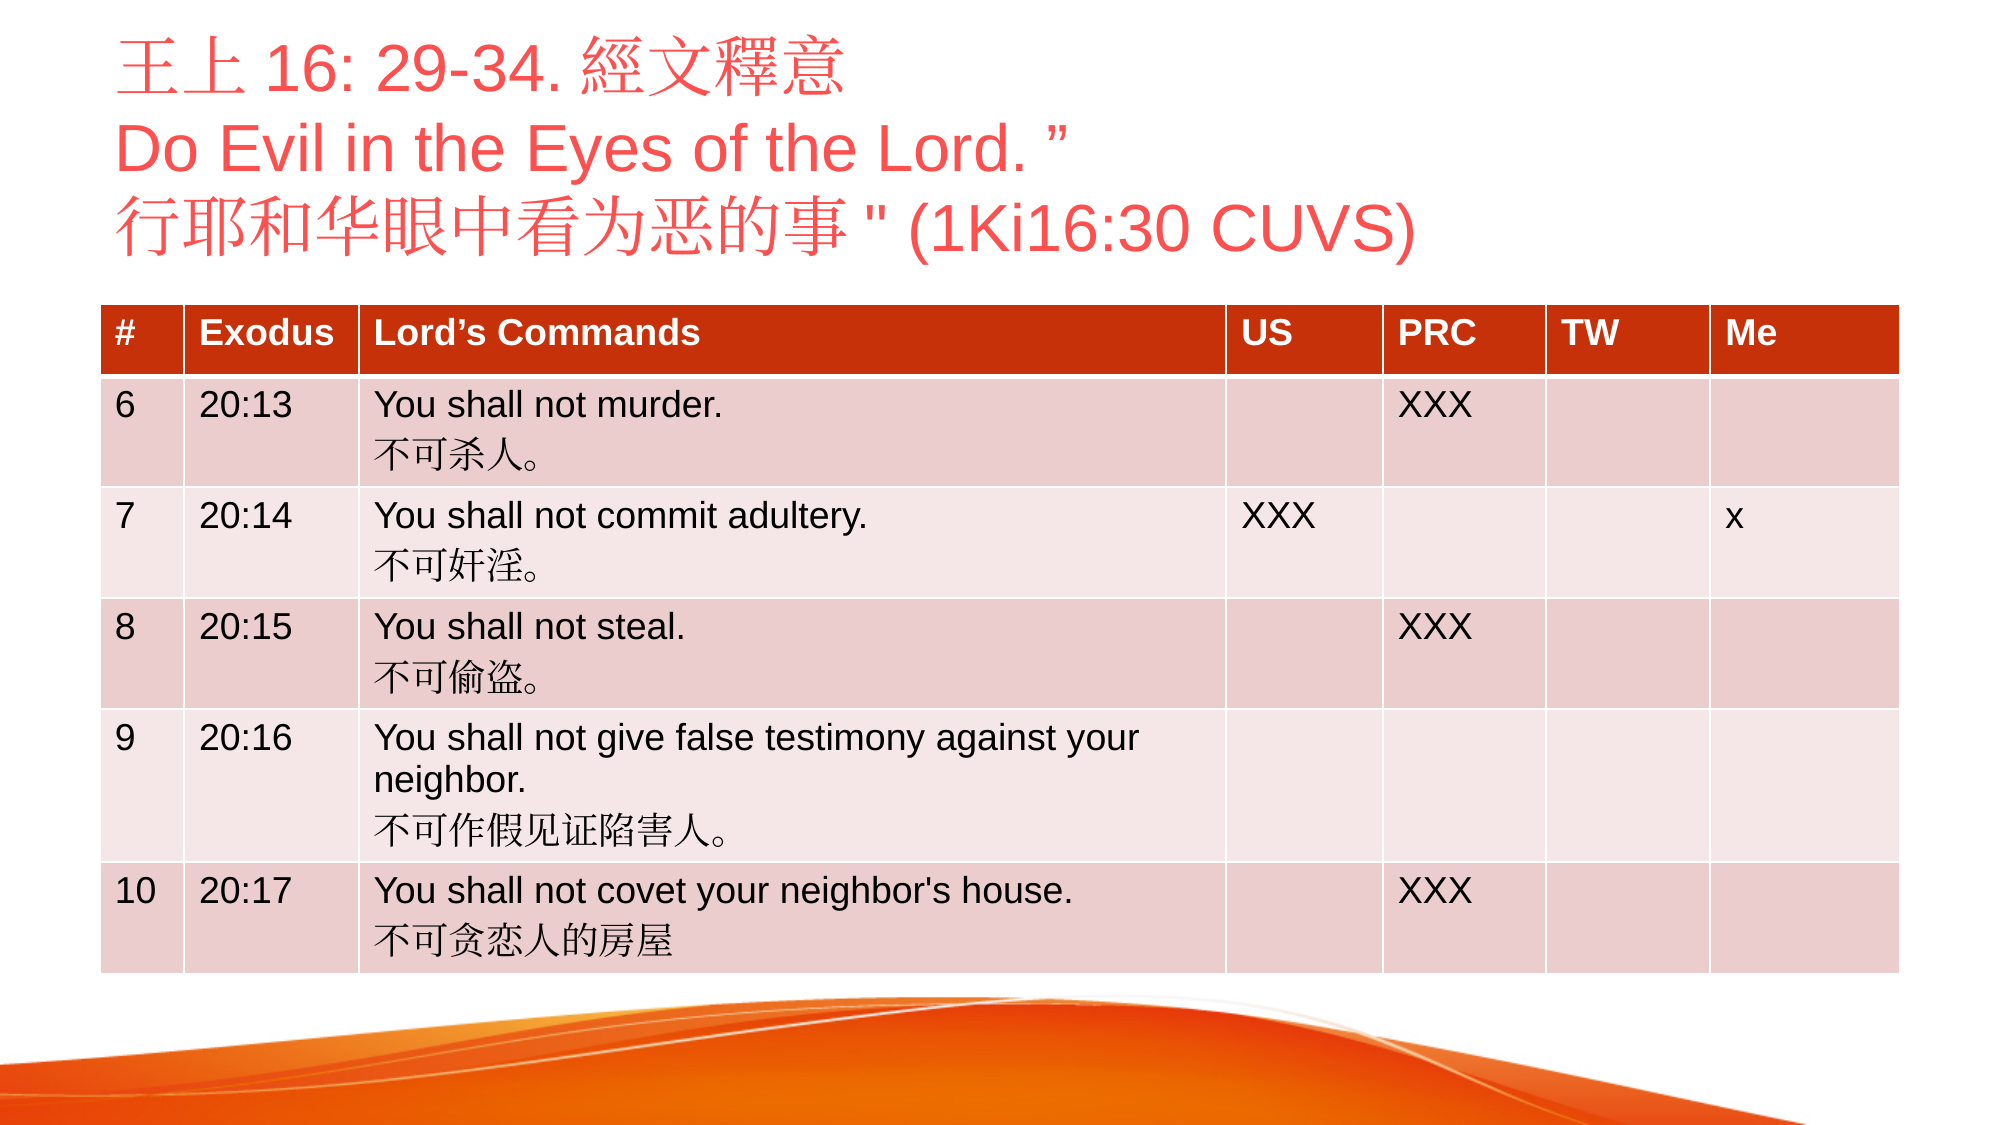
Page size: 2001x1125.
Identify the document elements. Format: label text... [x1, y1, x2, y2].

table_cell x [1711, 488, 1899, 597]
table_cell [1384, 710, 1545, 861]
table_cell [1711, 710, 1899, 861]
table_cell [1227, 863, 1382, 973]
table_cell XXX [1384, 379, 1545, 486]
table_cell 20:16 [185, 710, 358, 861]
table_cell You shall not steal. 不可偷盗。 [360, 599, 1225, 708]
table_cell [1227, 710, 1382, 861]
table_cell XXX [1384, 863, 1545, 973]
table_header TW [1547, 305, 1709, 374]
table_cell You shall not give false testimony against your neighbor. 不可作假见证陷害人。 [360, 710, 1225, 861]
table_cell 8 [101, 599, 183, 708]
table_cell [1227, 599, 1382, 708]
table_header PRC [1384, 305, 1545, 374]
table_header Exodus [185, 305, 358, 374]
table_cell [1547, 488, 1709, 597]
table_cell 20:14 [185, 488, 358, 597]
table_header Me [1711, 305, 1899, 374]
table_header Lord’s Commands [360, 305, 1225, 374]
table_cell You shall not commit adultery. 不可奸淫。 [360, 488, 1225, 597]
table_cell [1547, 379, 1709, 486]
table_cell 6 [101, 379, 183, 486]
table_cell 10 [101, 863, 183, 973]
table_cell You shall not murder. 不可杀人。 [360, 379, 1225, 486]
table_cell [1711, 379, 1899, 486]
table_cell XXX [1227, 488, 1382, 597]
table_cell You shall not covet your neighbor's house. 不可贪恋人的房屋 [360, 863, 1225, 973]
title 王上16: 29-34.經文釋意 Do Evil in the Eyes of the Lord. ” 行耶和华眼中看为恶的事" (1Ki16:30 CUVS) [99, 30, 1901, 258]
table_cell 20:13 [185, 379, 358, 486]
table_cell [1227, 379, 1382, 486]
table_cell [1711, 599, 1899, 708]
table_cell [1711, 863, 1899, 973]
table_cell XXX [1384, 599, 1545, 708]
picture [0, 0, 2000, 1125]
table_header # [101, 305, 183, 374]
table_cell [1547, 710, 1709, 861]
table_cell 20:15 [185, 599, 358, 708]
table_cell 20:17 [185, 863, 358, 973]
table_cell 9 [101, 710, 183, 861]
table_cell 7 [101, 488, 183, 597]
table_header US [1227, 305, 1382, 374]
table_cell [1547, 863, 1709, 973]
table_cell [1547, 599, 1709, 708]
table_cell [1384, 488, 1545, 597]
